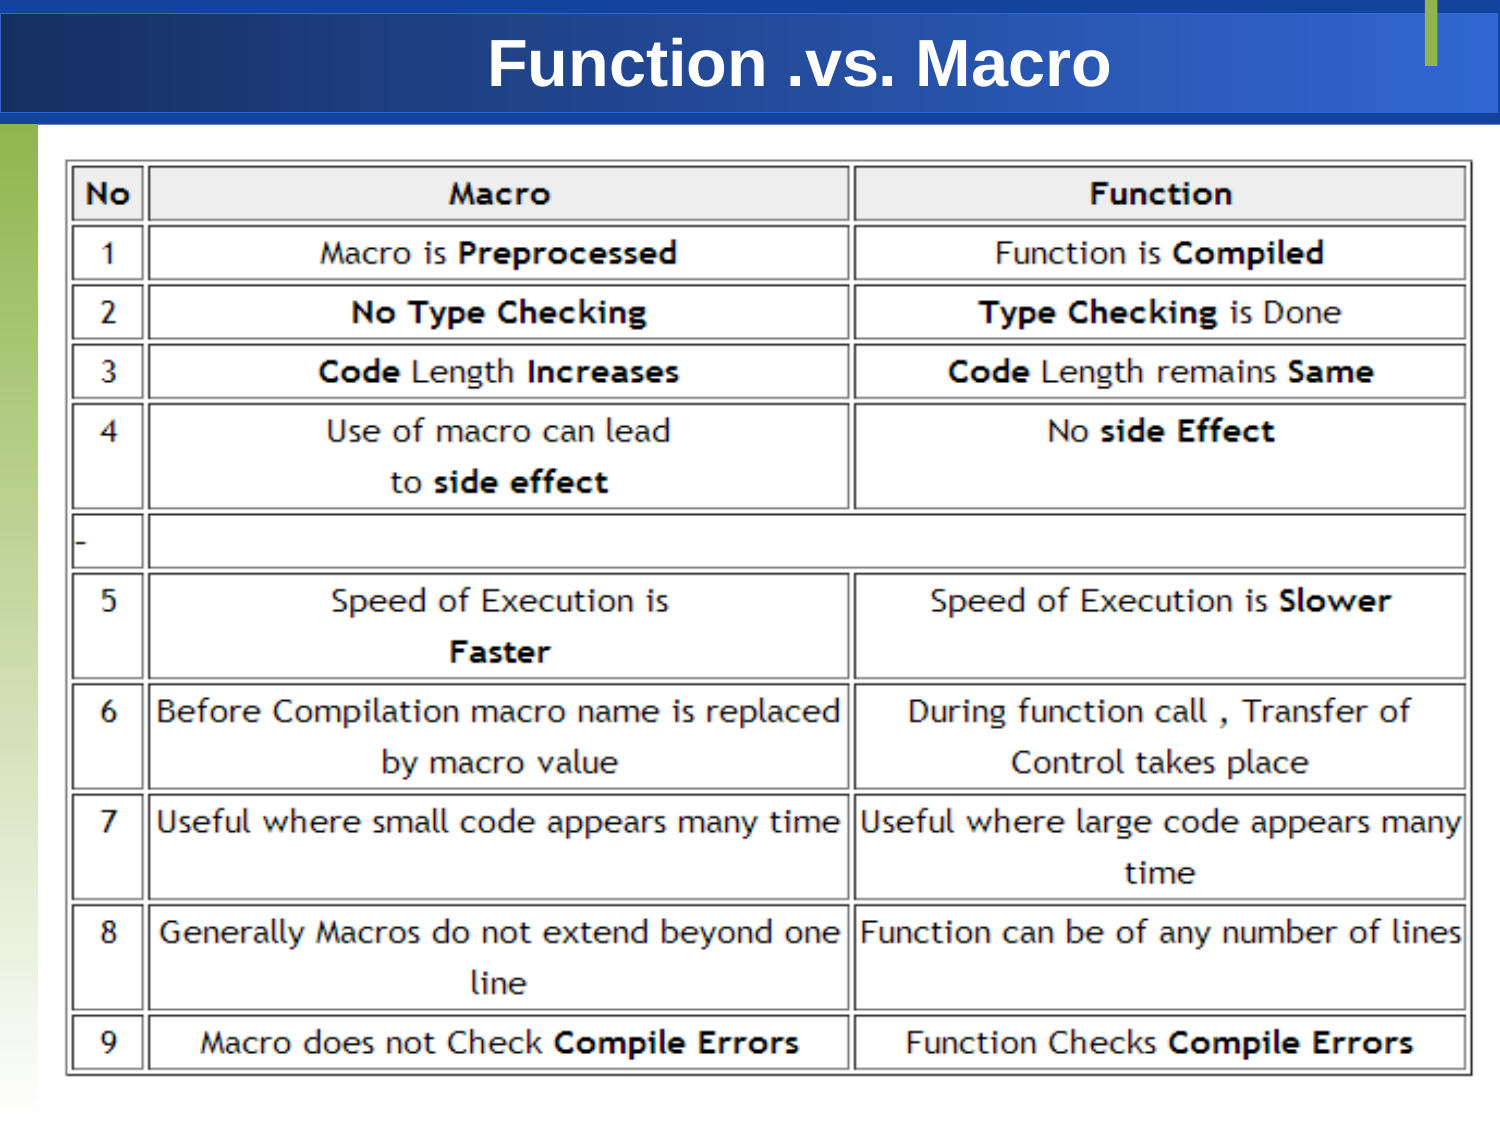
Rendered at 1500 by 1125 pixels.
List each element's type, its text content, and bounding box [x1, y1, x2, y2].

title Function .vs. Macro [237, 12, 1363, 100]
picture [55, 146, 1494, 1113]
